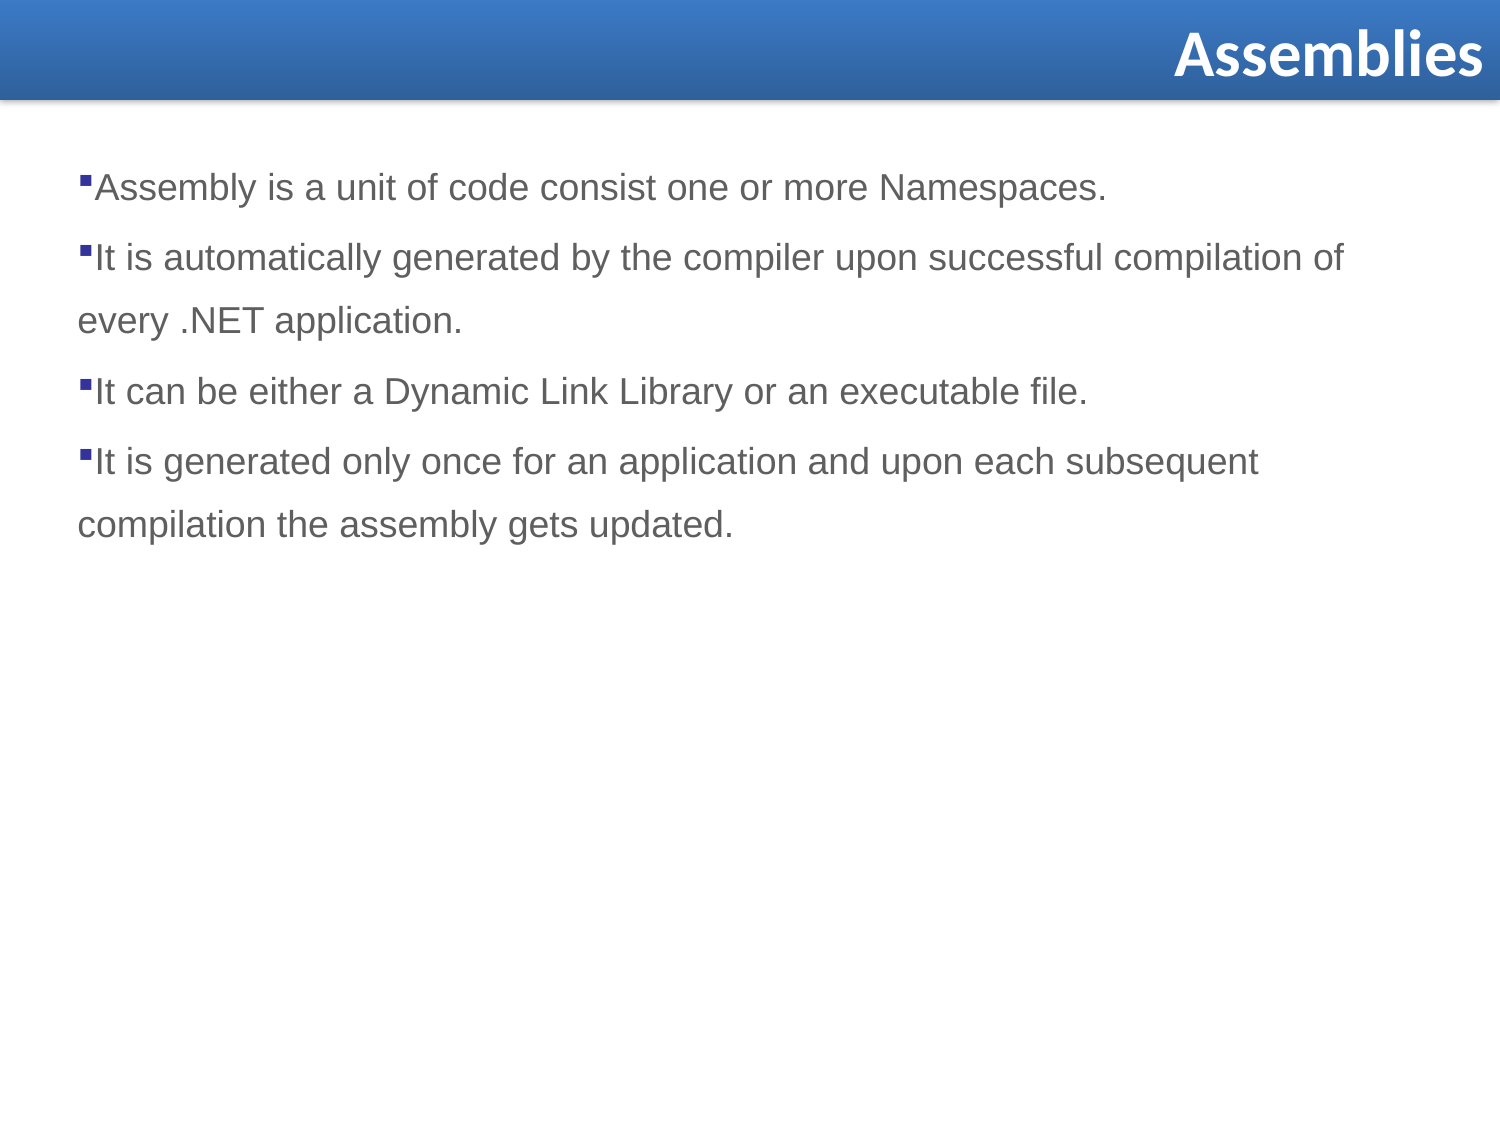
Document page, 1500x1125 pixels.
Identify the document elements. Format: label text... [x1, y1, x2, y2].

text_box Assembly is a unit of code consist one or more Namespaces. It is automatically generated by the compiler upon successful compilation of every .NET application. It can be either a Dynamic Link Library or an executable file. It is generated only once for an application and upon each subsequent compilation the assembly gets updated. [62, 137, 1450, 1038]
text_box Assemblies [0, 0, 1500, 100]
